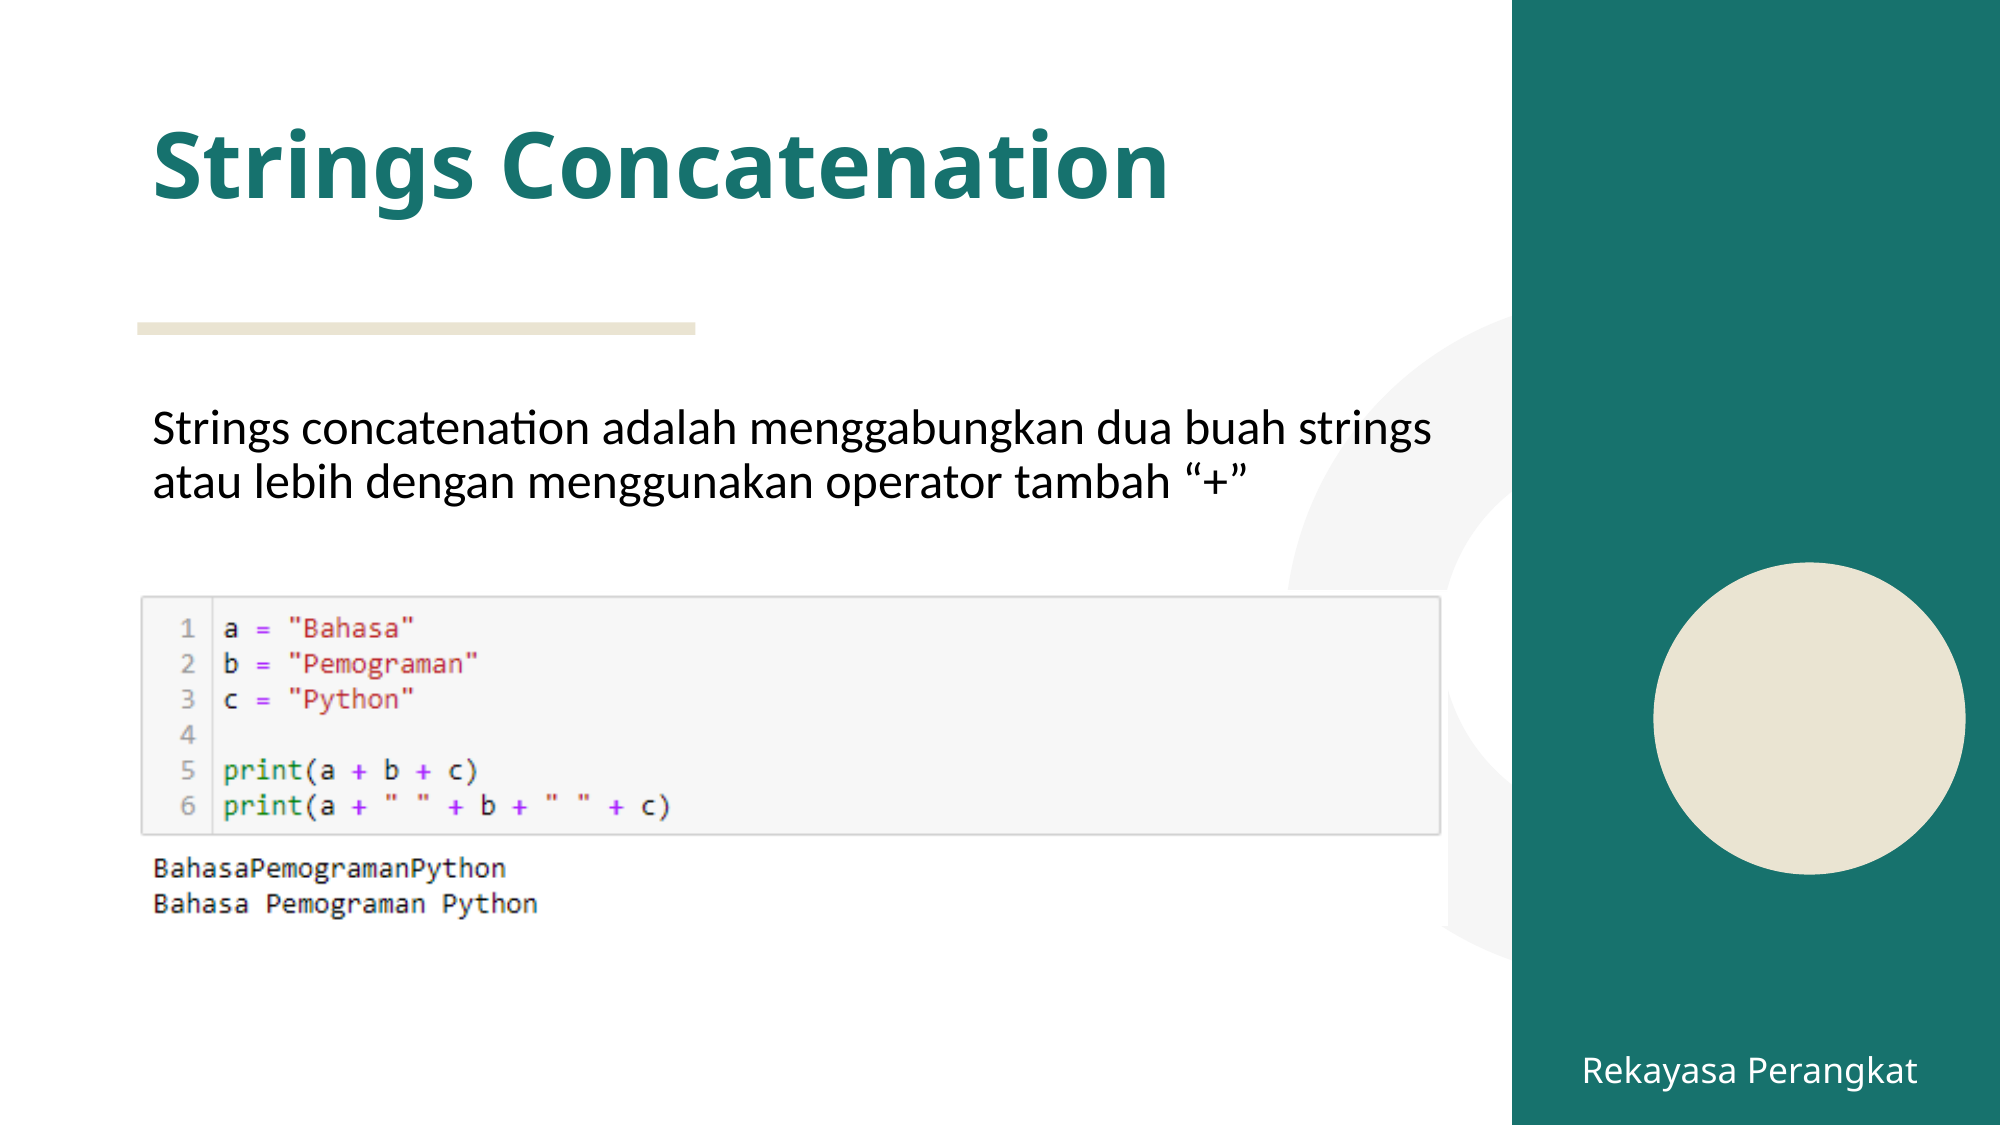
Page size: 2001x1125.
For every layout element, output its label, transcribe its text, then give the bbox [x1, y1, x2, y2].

list Strings concatenation adalah menggabungkan dua buah strings atau lebih dengan menggunakan operator tambah “+” [137, 393, 1450, 1014]
picture [137, 590, 1448, 926]
title Strings Concatenation [137, 59, 1863, 278]
